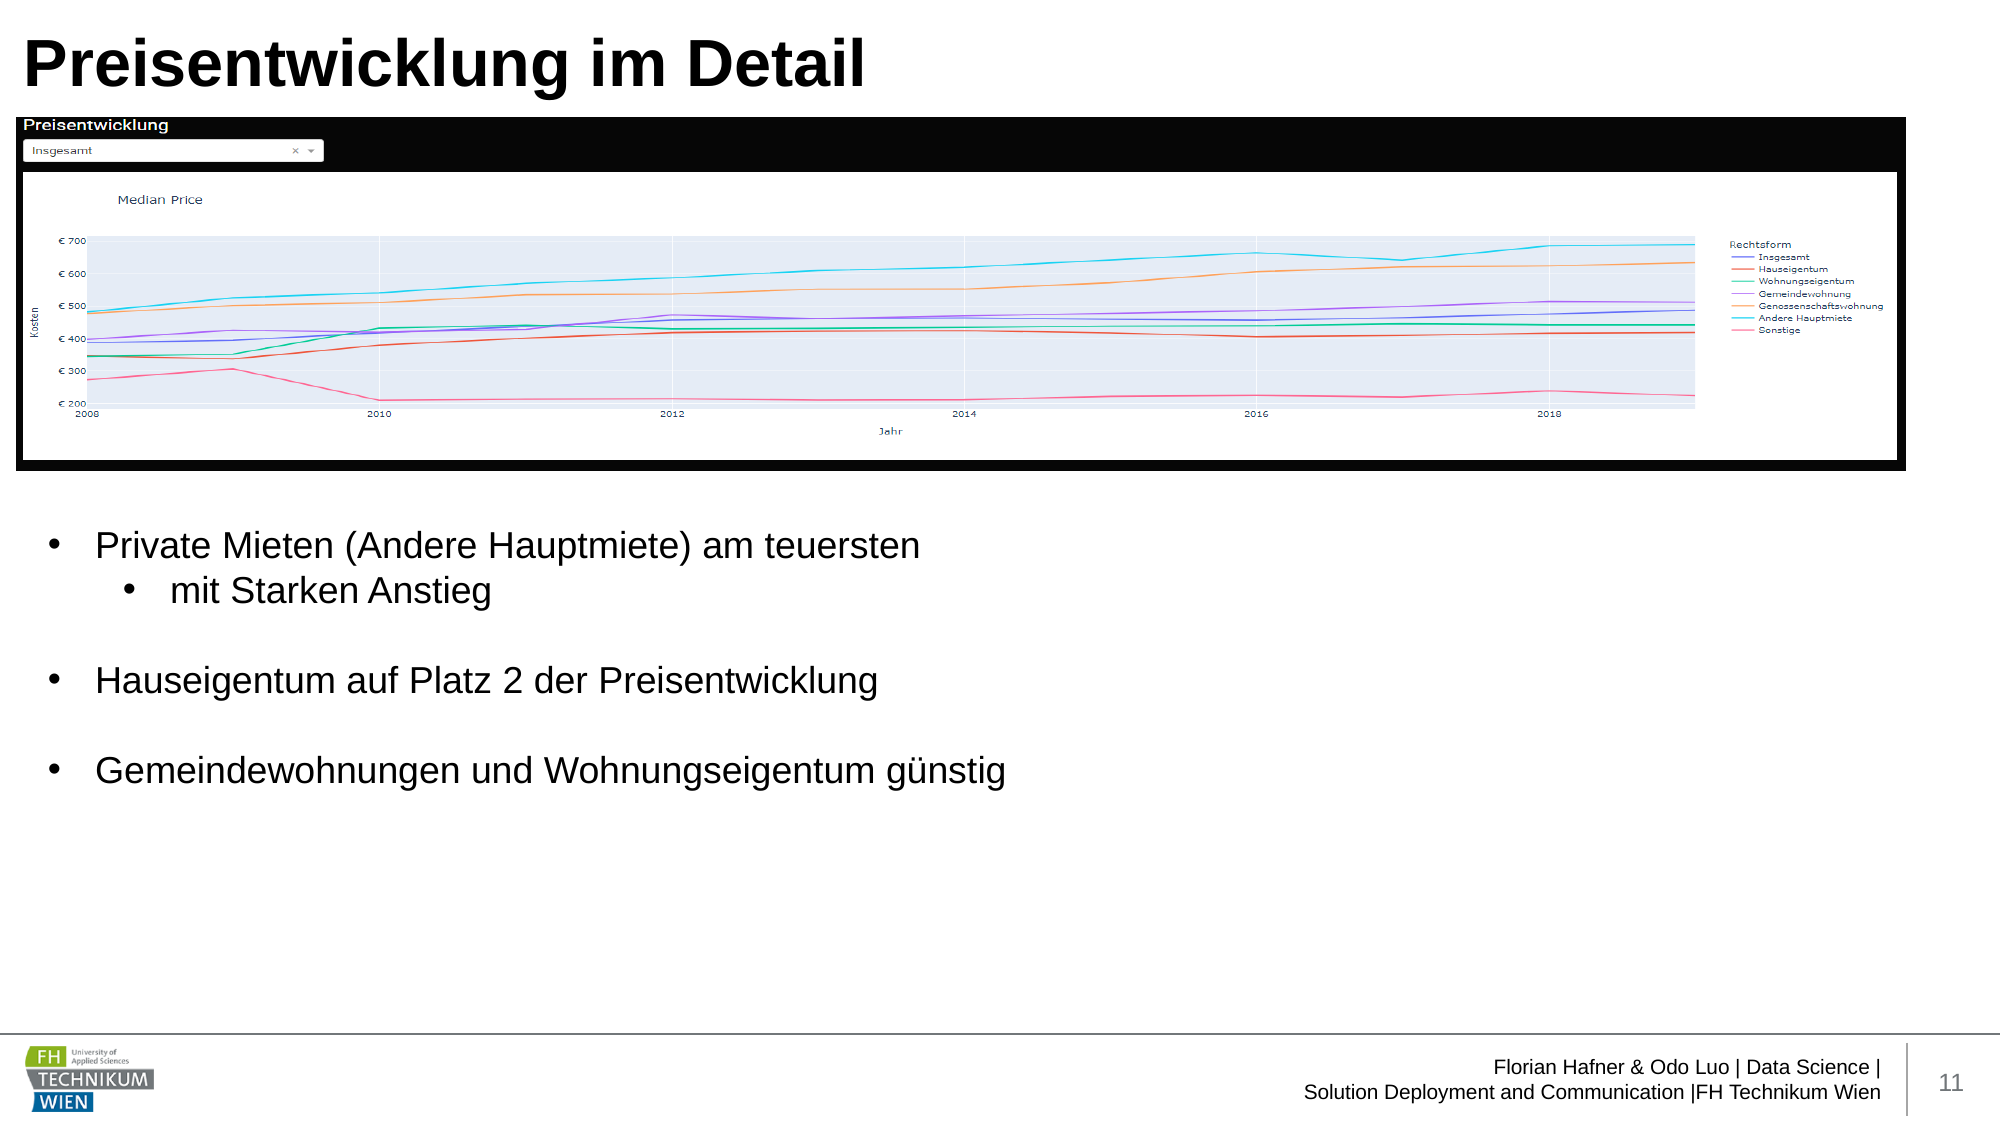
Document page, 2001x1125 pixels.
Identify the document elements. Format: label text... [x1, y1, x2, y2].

picture [16, 117, 1906, 471]
text_box Private Mieten (Andere Hauptmiete) am teuersten mit Starken Anstieg Hauseigentum auf Platz 2 der Preisentwicklung Gemeindewohnungen und Wohnungseigentum günstig [33, 513, 1906, 799]
text_box Preisentwicklung im Detail [8, 21, 1958, 118]
picture [25, 1046, 154, 1112]
